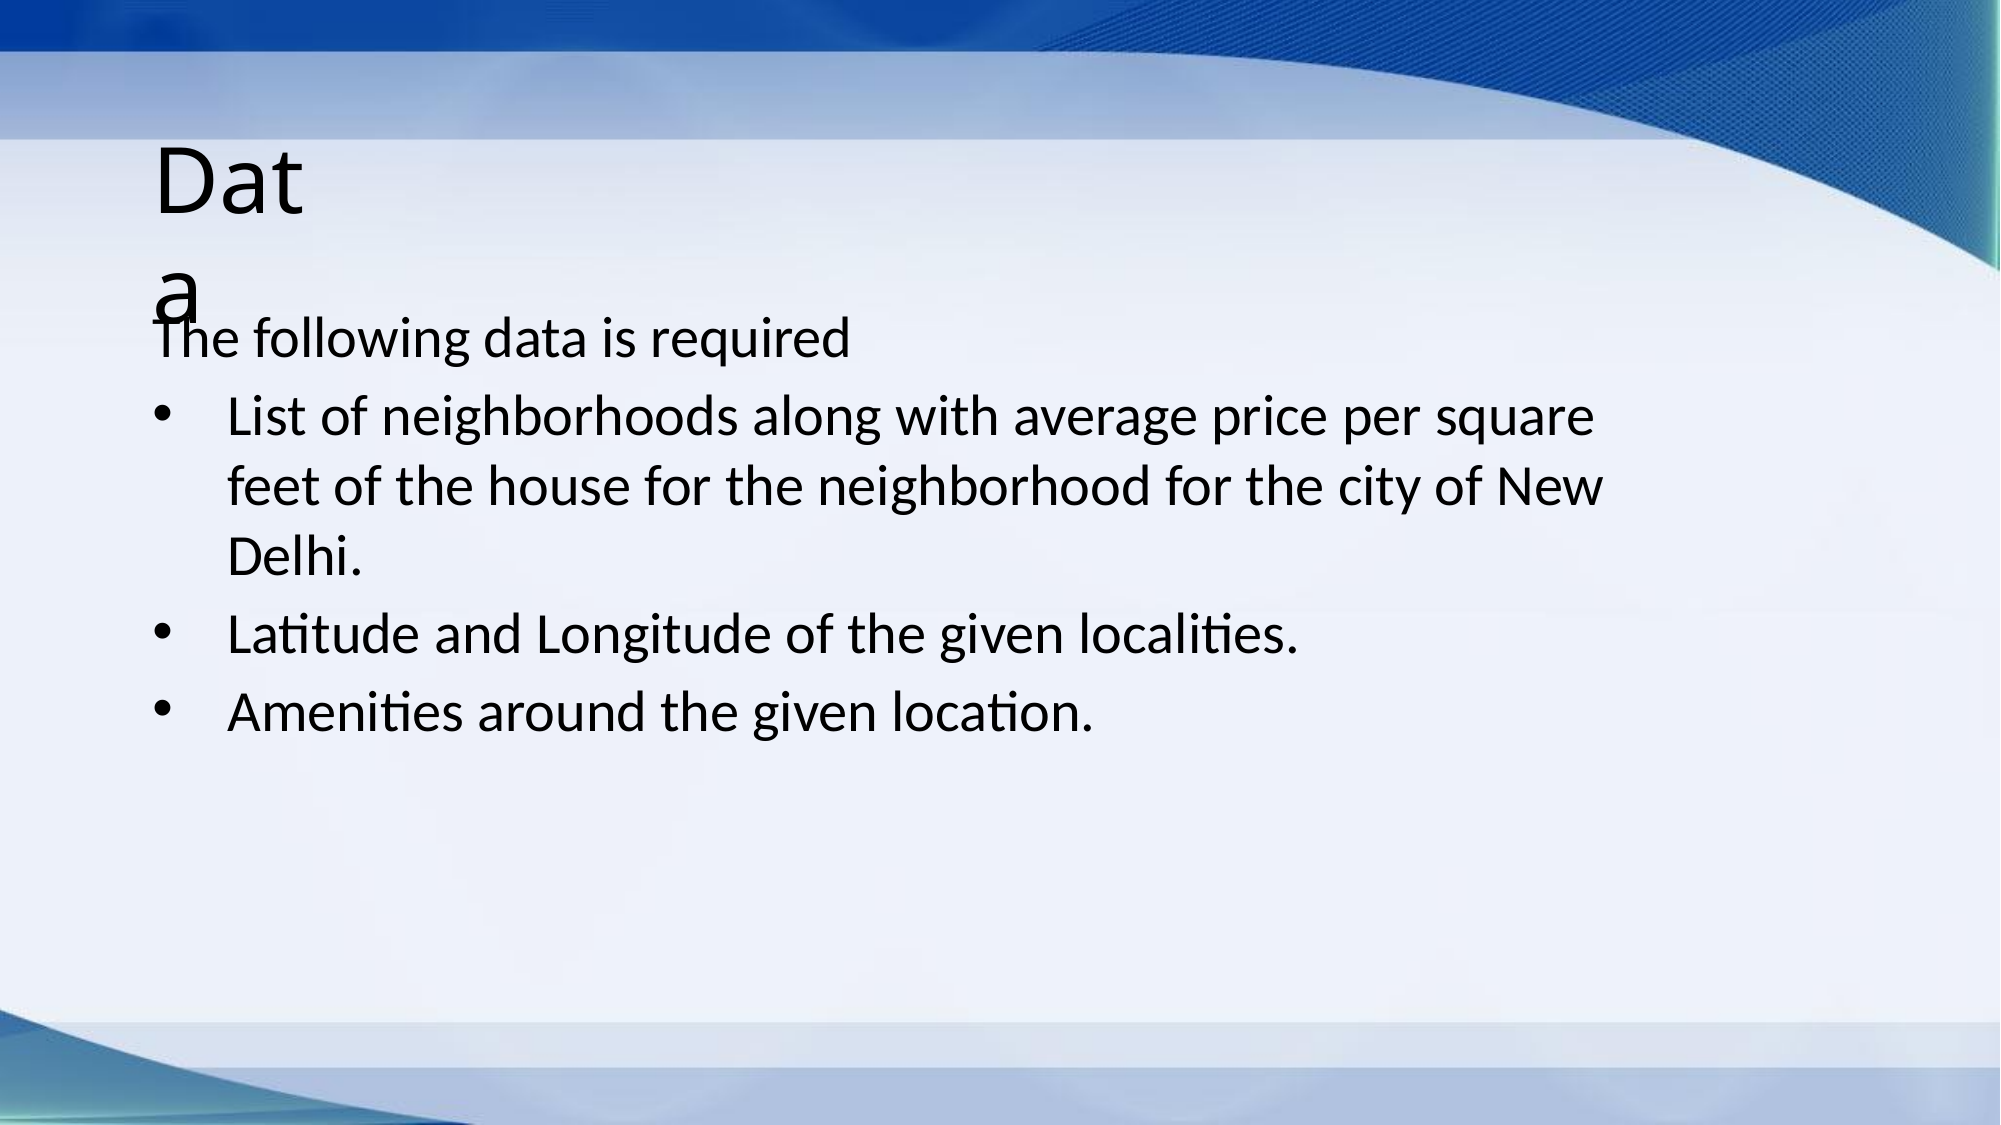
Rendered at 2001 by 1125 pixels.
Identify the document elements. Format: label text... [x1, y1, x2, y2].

picture [0, 0, 2000, 1125]
text_box The following data is required List of neighborhoods along with average price per square feet of the house for the neighborhood for the city of New Delhi. Latitude and Longitude of the given localities. Amenities around the given location. [150, 291, 1651, 743]
title Data [150, 119, 323, 291]
